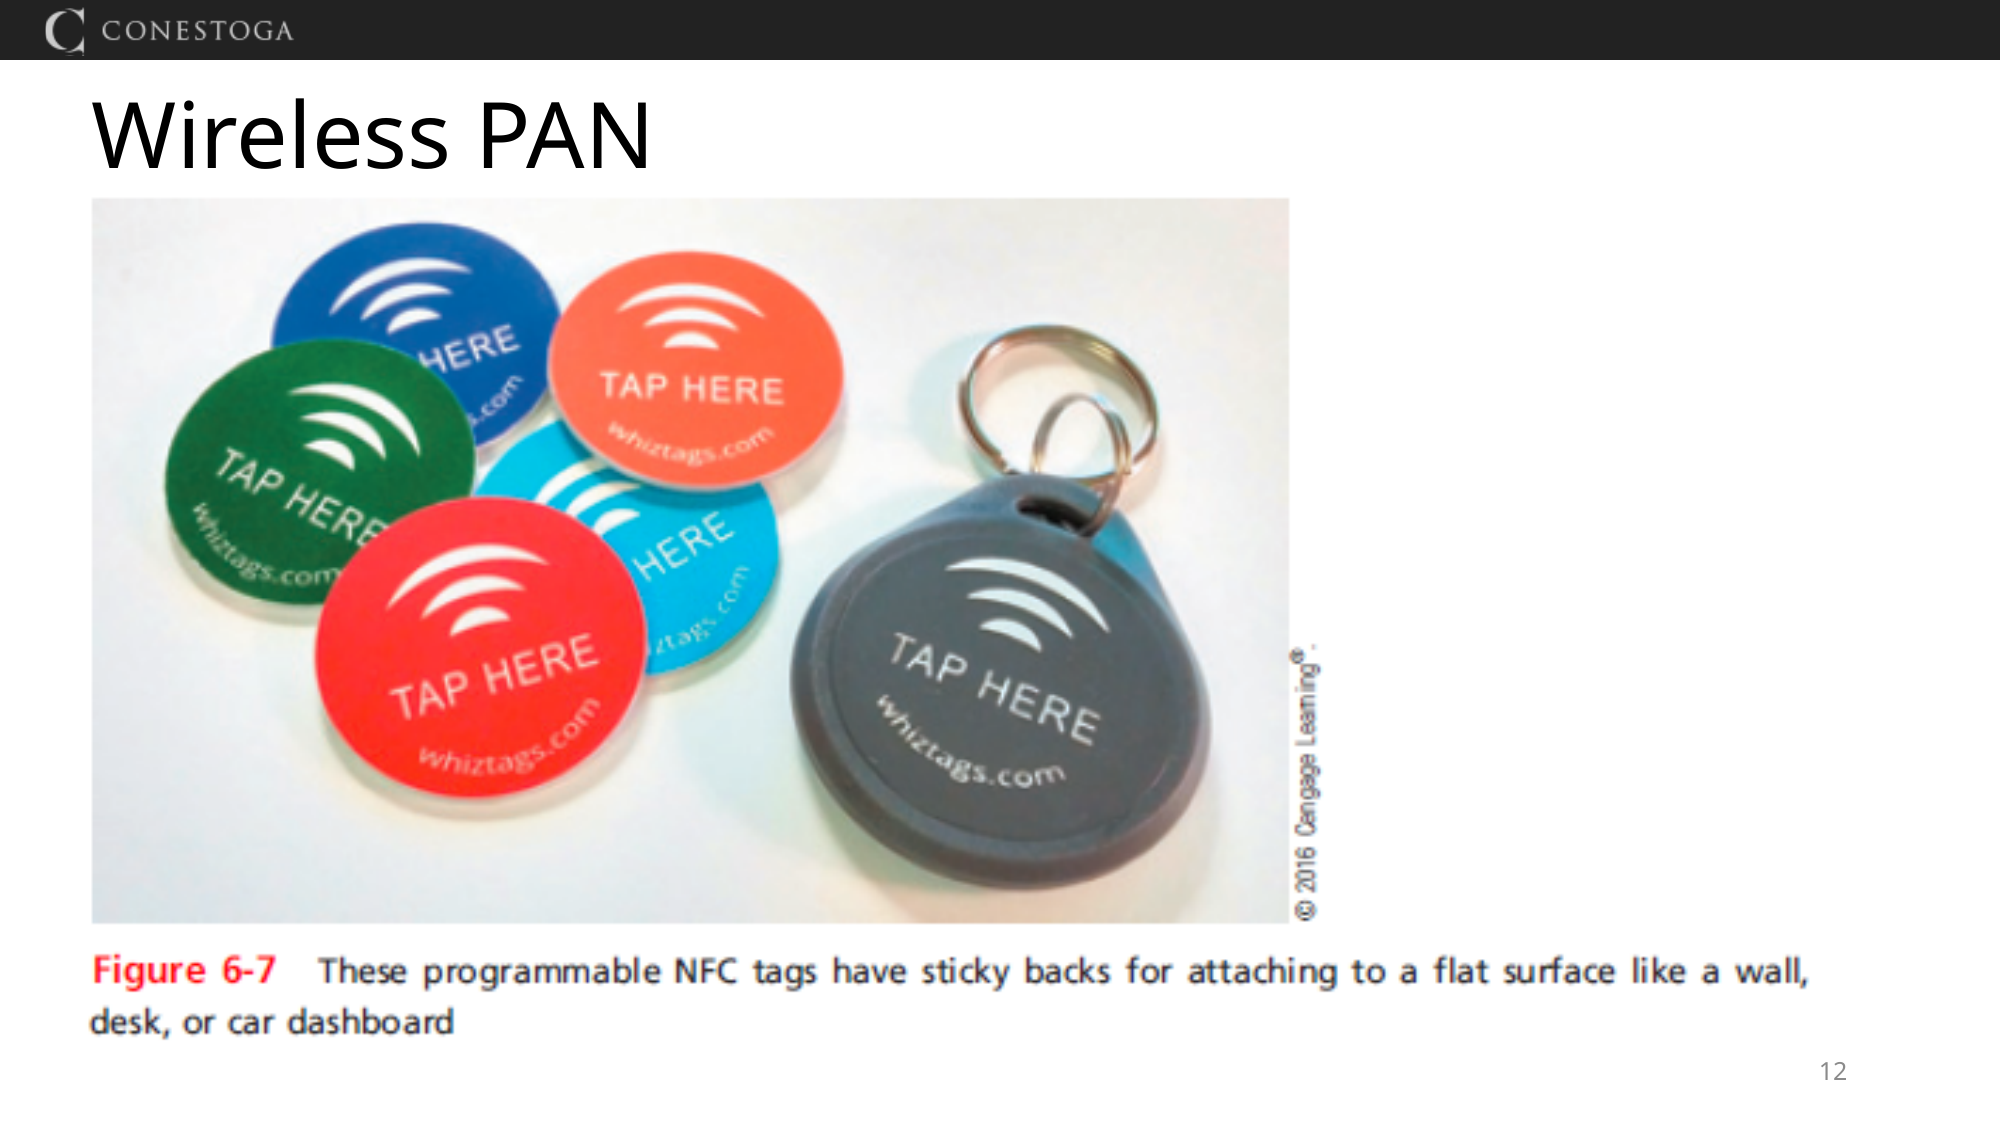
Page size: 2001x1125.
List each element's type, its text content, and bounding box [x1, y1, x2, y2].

picture [45, 7, 302, 56]
slide_number 12 [1412, 1042, 1863, 1103]
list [76, 185, 1818, 1043]
title Wireless PAN [76, 45, 1427, 185]
